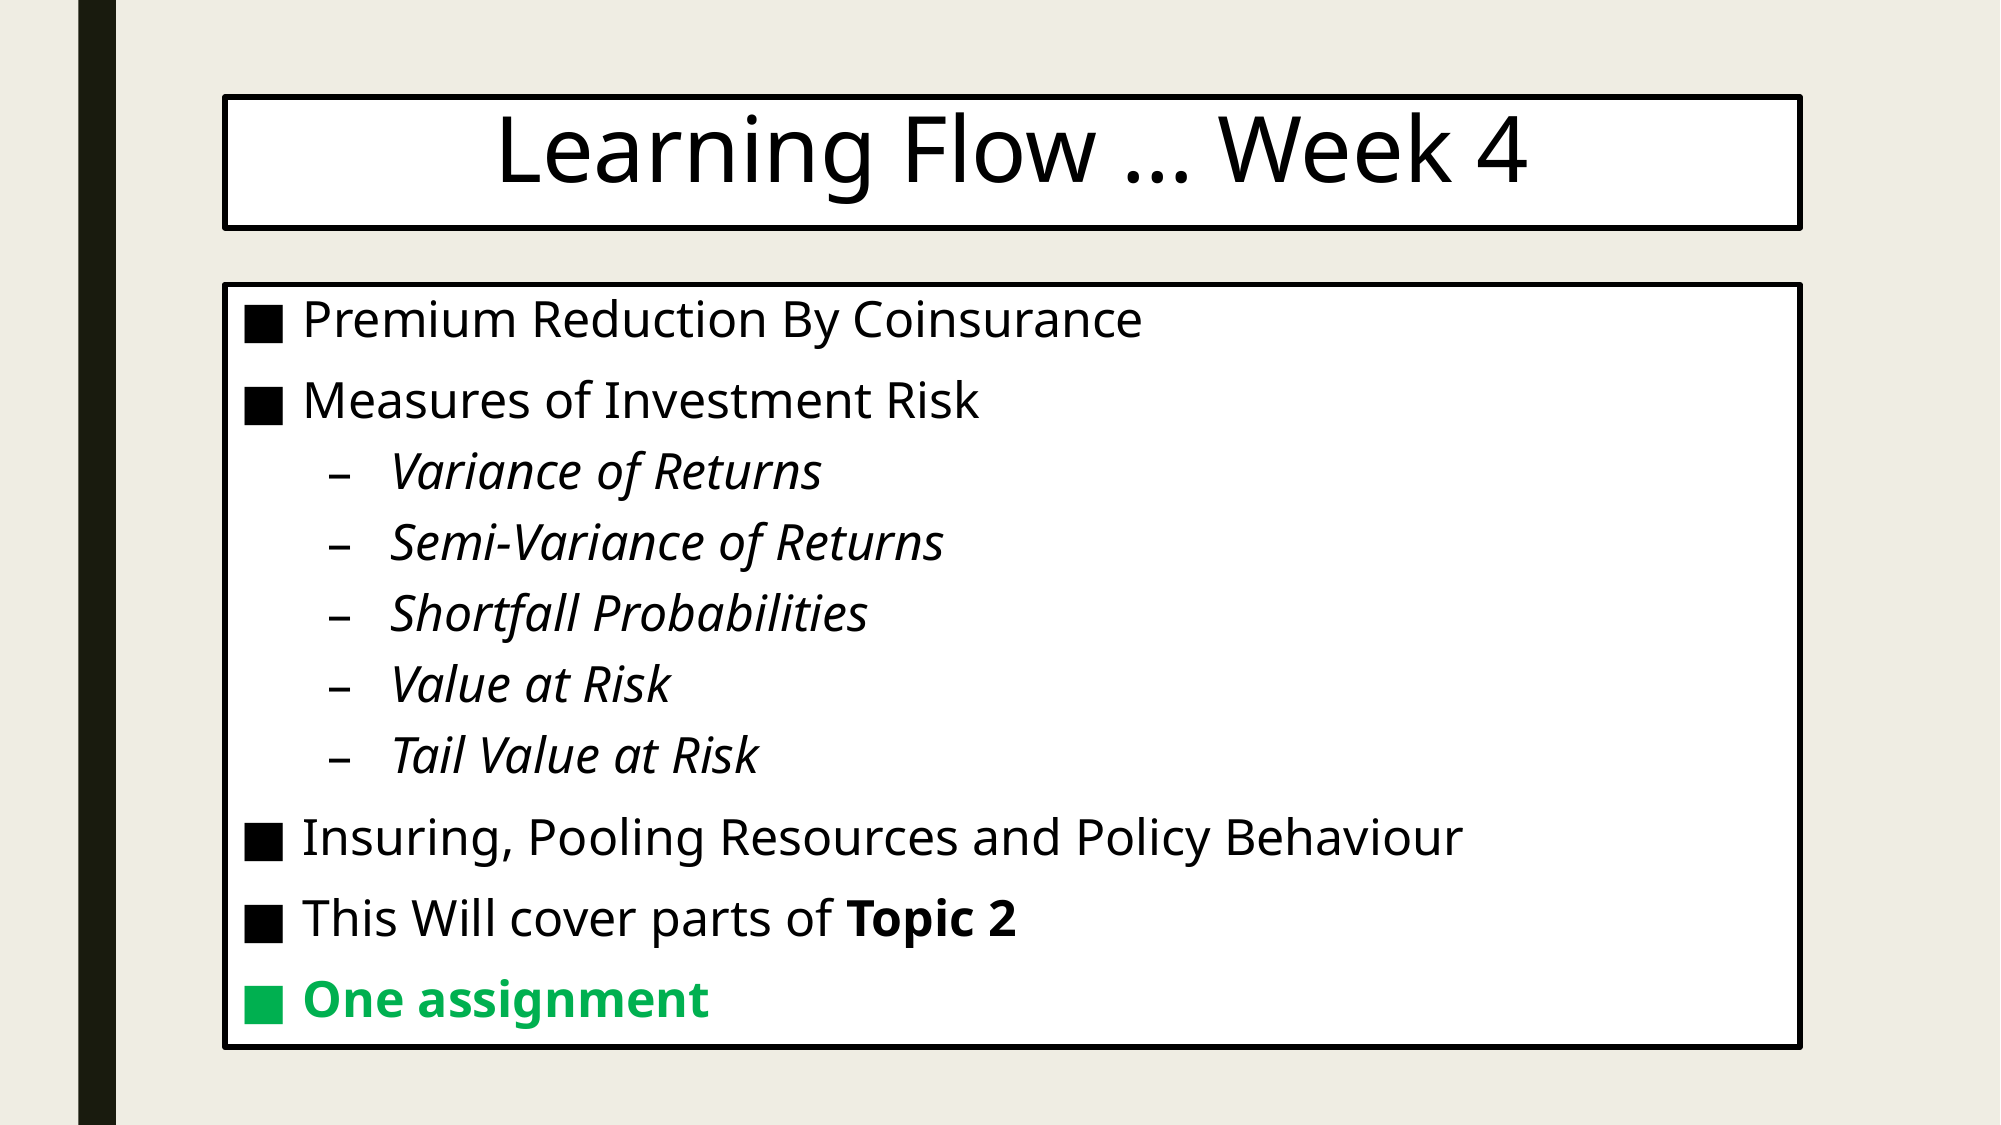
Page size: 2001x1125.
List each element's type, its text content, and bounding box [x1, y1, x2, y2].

title Learning Flow … Week 4 [222, 94, 1803, 231]
list Premium Reduction By Coinsurance Measures of Investment Risk Variance of Returns Semi-Variance of Returns Shortfall Probabilities Value at Risk Tail Value at Risk Insuring, Pooling Resources and Policy Behaviour This Will cover parts of Topic 2 One assignment [222, 282, 1803, 1050]
